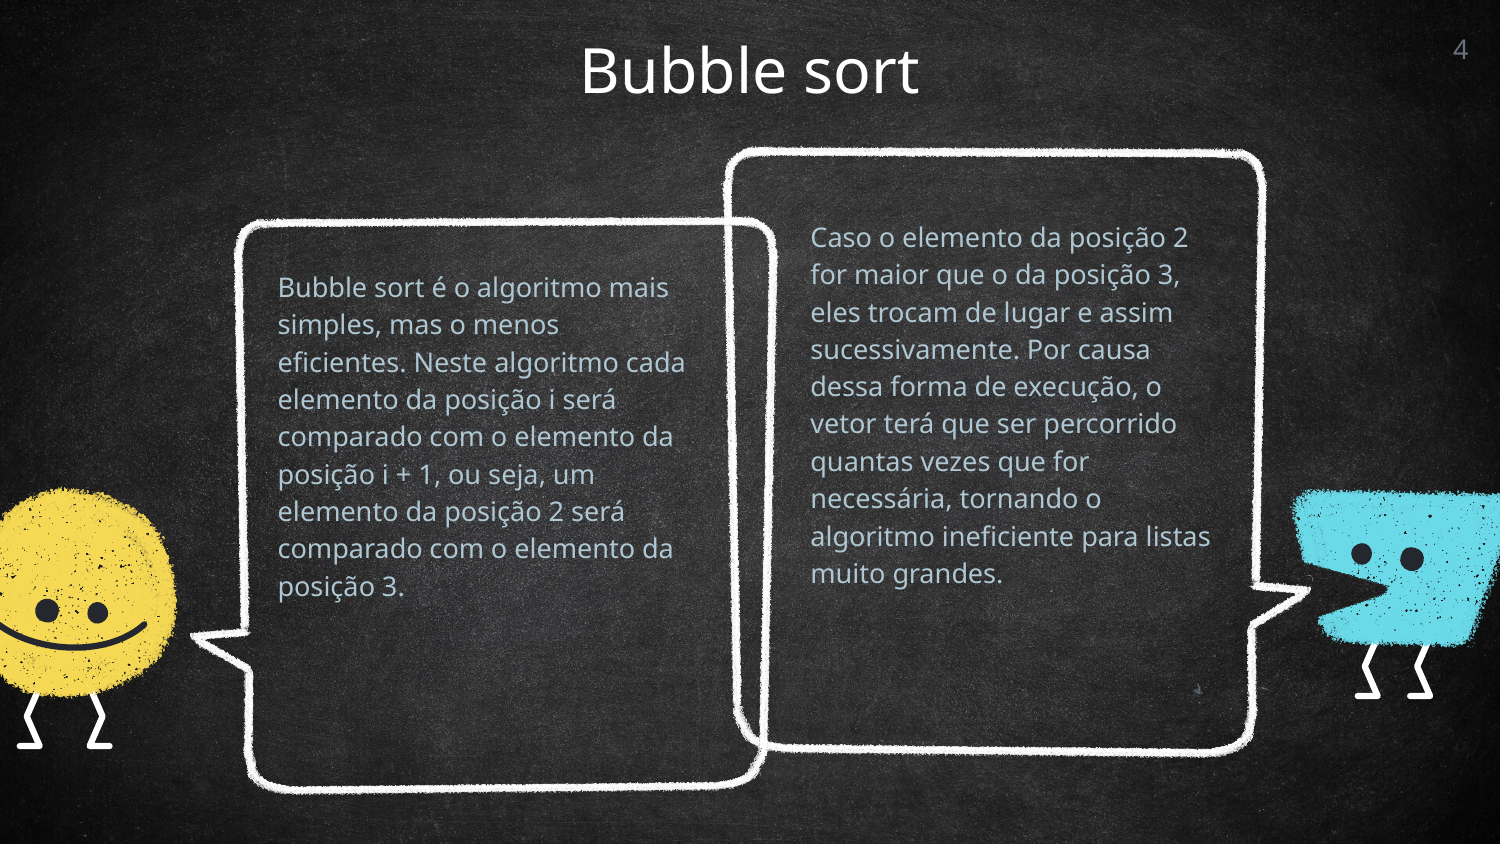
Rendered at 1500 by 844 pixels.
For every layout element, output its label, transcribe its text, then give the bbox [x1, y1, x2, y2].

title Bubble sort [244, 39, 1256, 105]
slide_number 4 [1378, 32, 1469, 98]
picture [0, 0, 1500, 844]
list Caso o elemento da posição 2 for maior que o da posição 3, eles trocam de lugar e assim sucessivamente. Por causa dessa forma de execução, o vetor terá que ser percorrido quantas vezes que for necessária, tornando o algoritmo ineficiente para listas muito grandes. [810, 215, 1223, 690]
list Bubble sort é o algoritmo mais simples, mas o menos eficientes. Neste algoritmo cada elemento da posição i será comparado com o elemento da posição i + 1, ou seja, um elemento da posição 2 será comparado com o elemento da posição 3. [277, 265, 690, 740]
